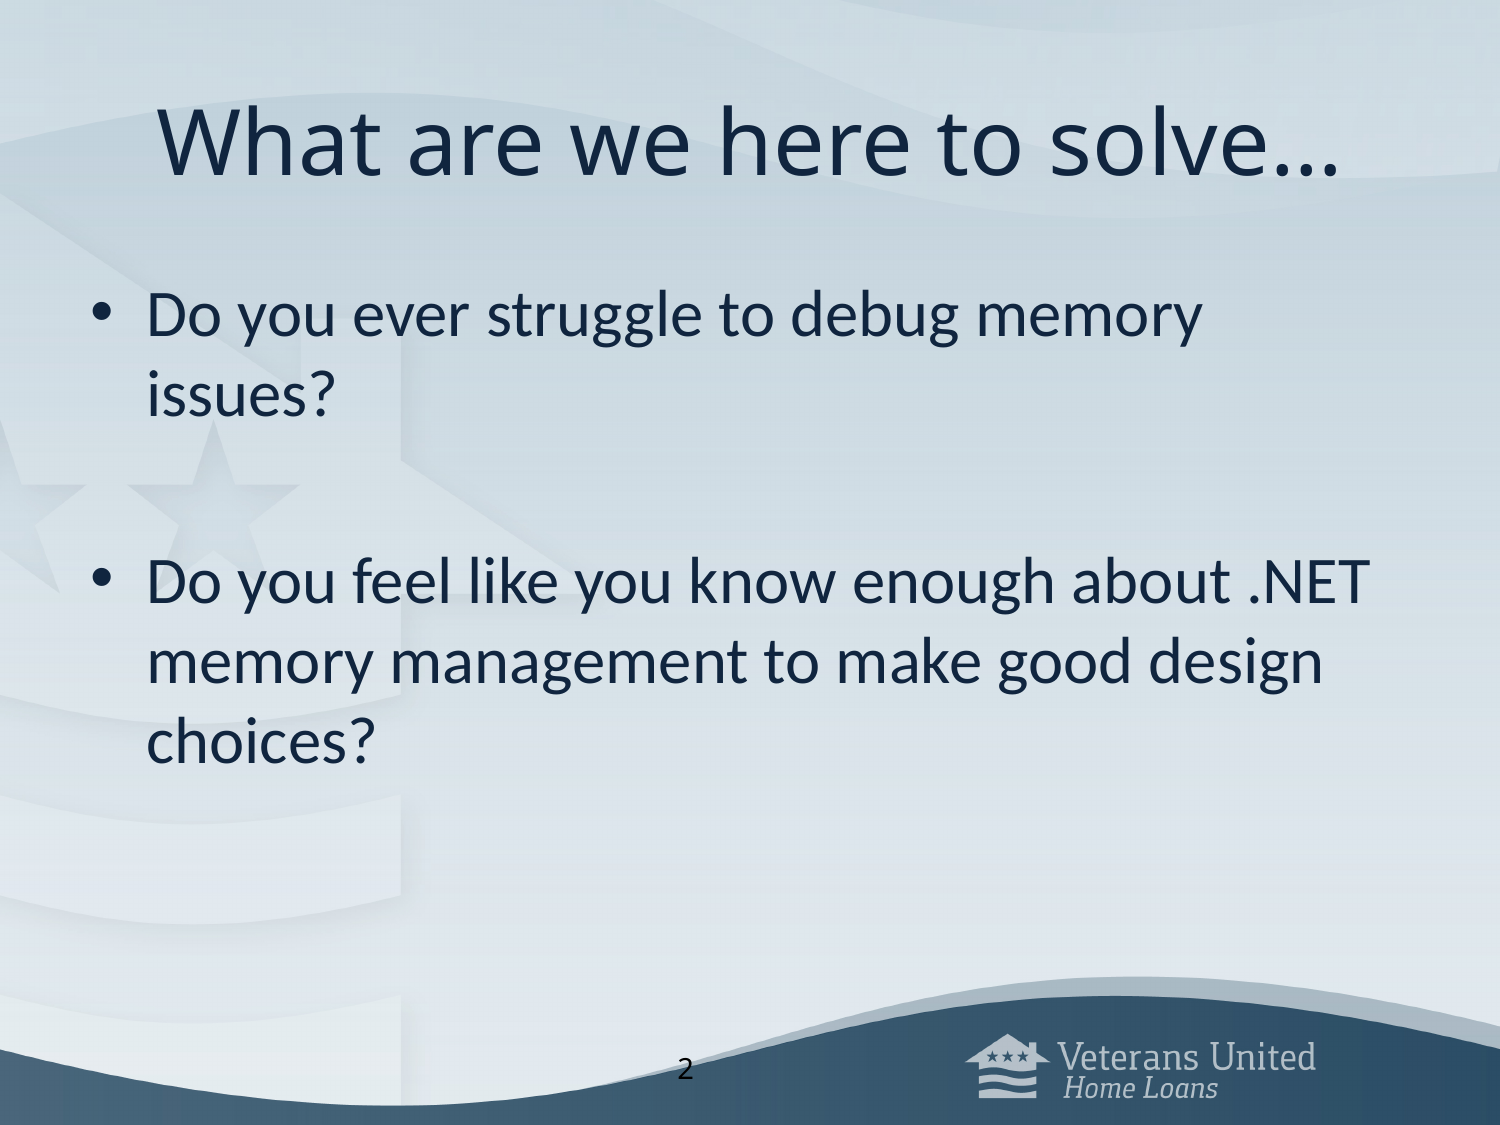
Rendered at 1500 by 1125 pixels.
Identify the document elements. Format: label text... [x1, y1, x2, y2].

title What are we here to solve… [75, 45, 1425, 233]
slide_number 2 [662, 1042, 963, 1103]
list Do you ever struggle to debug memory issues? Do you feel like you know enough about .NET memory management to make good design choices? [75, 262, 1425, 1005]
picture [0, 0, 1500, 1125]
